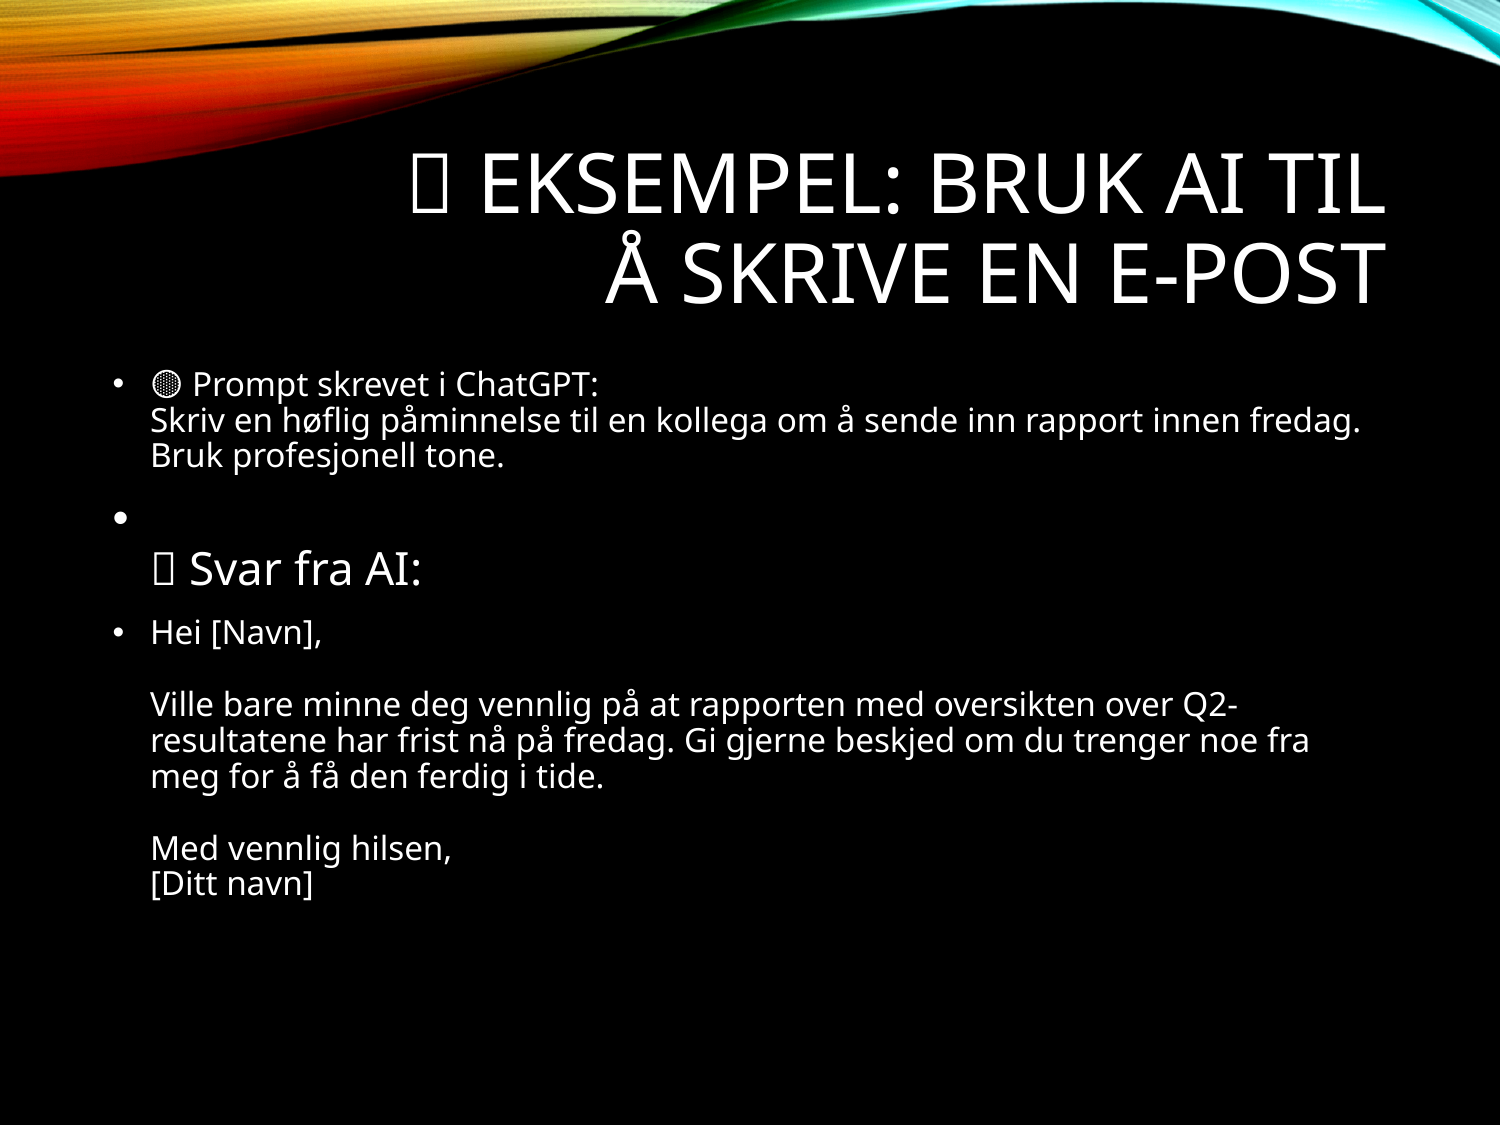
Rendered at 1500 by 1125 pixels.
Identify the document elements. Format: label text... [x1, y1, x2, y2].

title 💼 Eksempel: Bruk AI til å skrive en e-post [356, 125, 1403, 338]
list 🟡 Prompt skrevet i ChatGPT: Skriv en høflig påminnelse til en kollega om å sende inn rapport innen fredag. Bruk profesjonell tone. 🔵 Svar fra AI: Hei [Navn], Ville bare minne deg vennlig på at rapporten med oversikten over Q2-resultatene har frist nå på fredag. Gi gjerne beskjed om du trenger noe fra meg for å få den ferdig i tide. Med vennlig hilsen, [Ditt navn] [97, 360, 1403, 1028]
picture [0, 0, 1500, 178]
